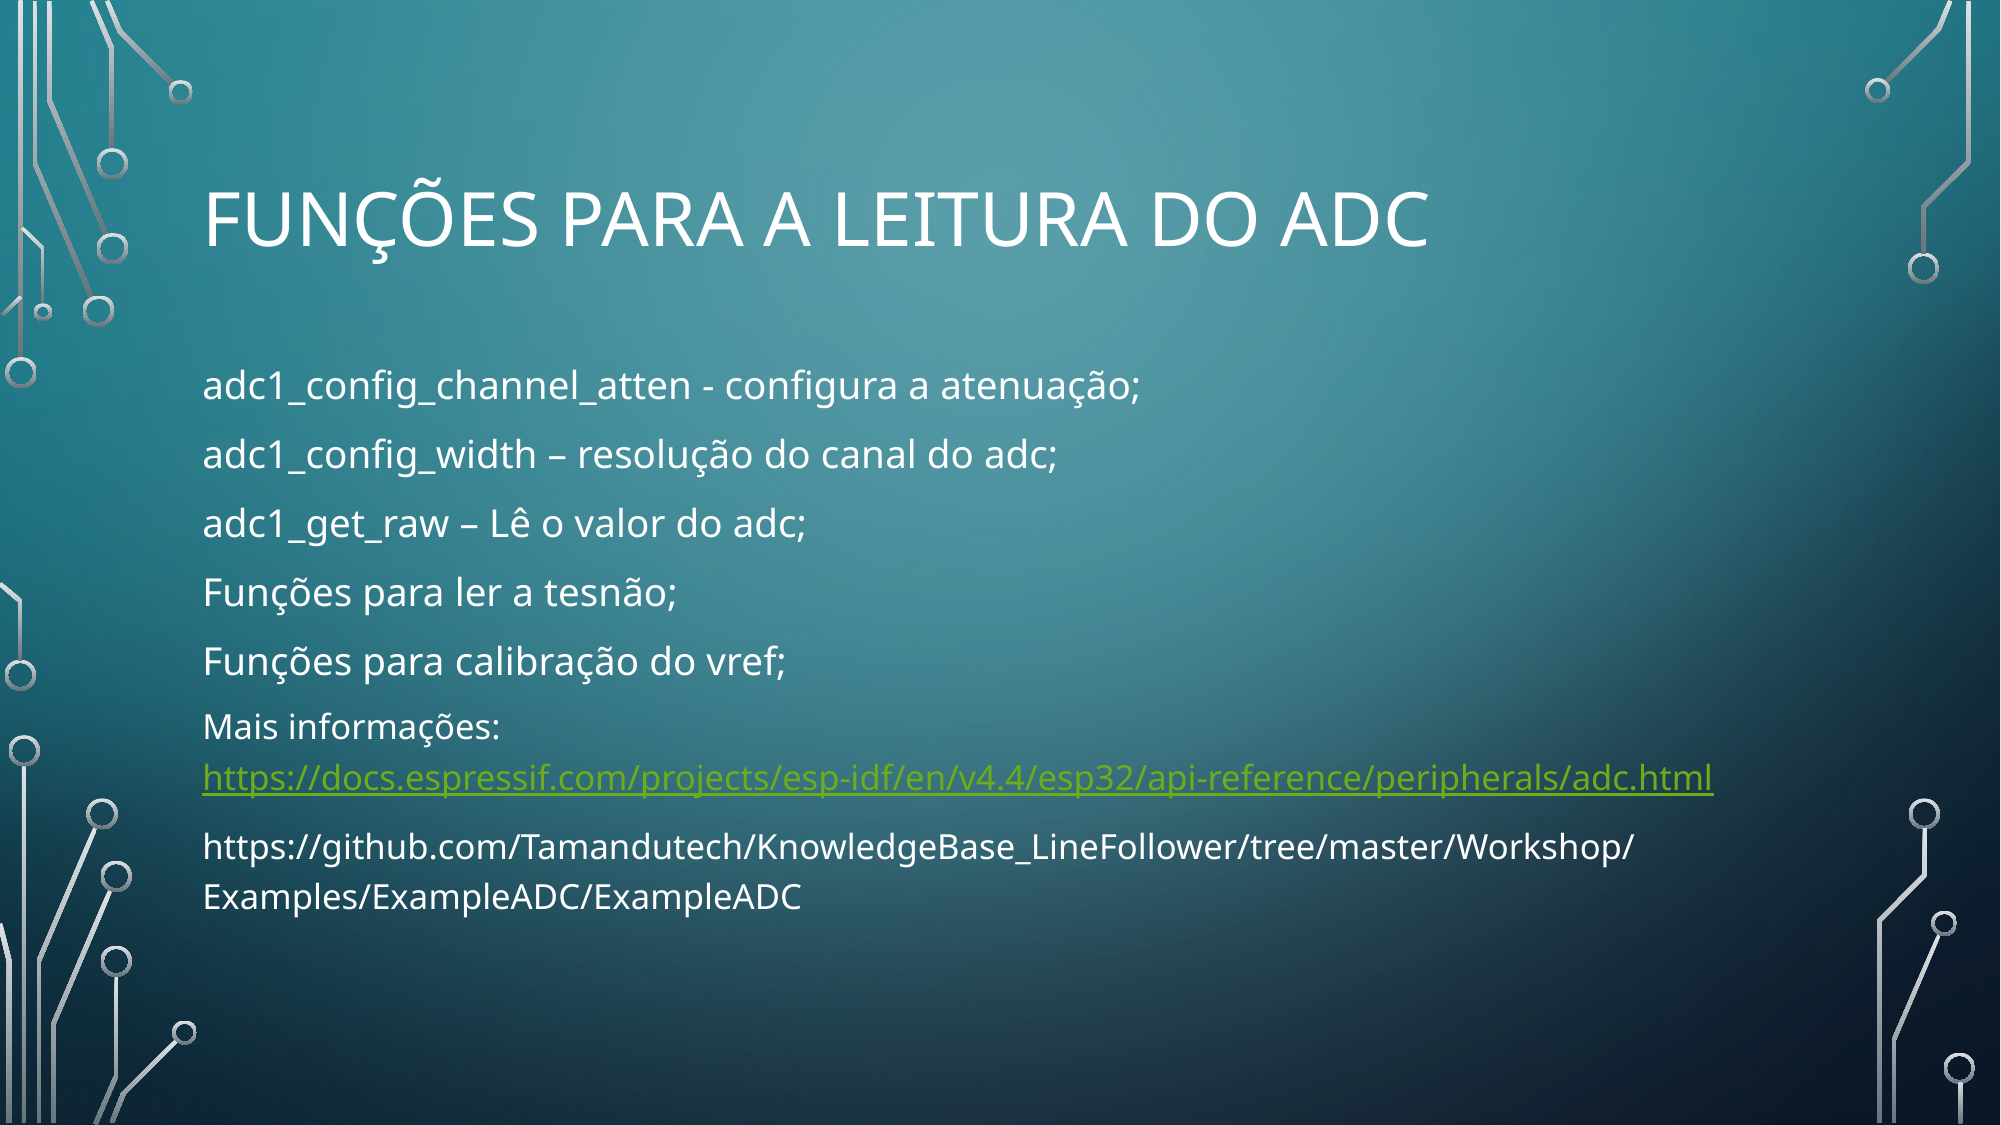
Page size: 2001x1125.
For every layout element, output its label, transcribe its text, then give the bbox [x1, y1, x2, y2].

title Funções para a leitura do ADC [187, 101, 1813, 343]
list adc1_config_channel_atten - configura a atenuação; adc1_config_width – resolução do canal do adc; adc1_get_raw – Lê o valor do adc; Funções para ler a tesnão; Funções para calibração do vref; Mais informações: https://docs.espressif.com/projects/esp-idf/en/v4.4/esp32/api-reference/peripherals/adc.html https://github.com/Tamandutech/KnowledgeBase_LineFollower/tree/master/Workshop/Examples/ExampleADC/ExampleADC [187, 343, 1813, 925]
